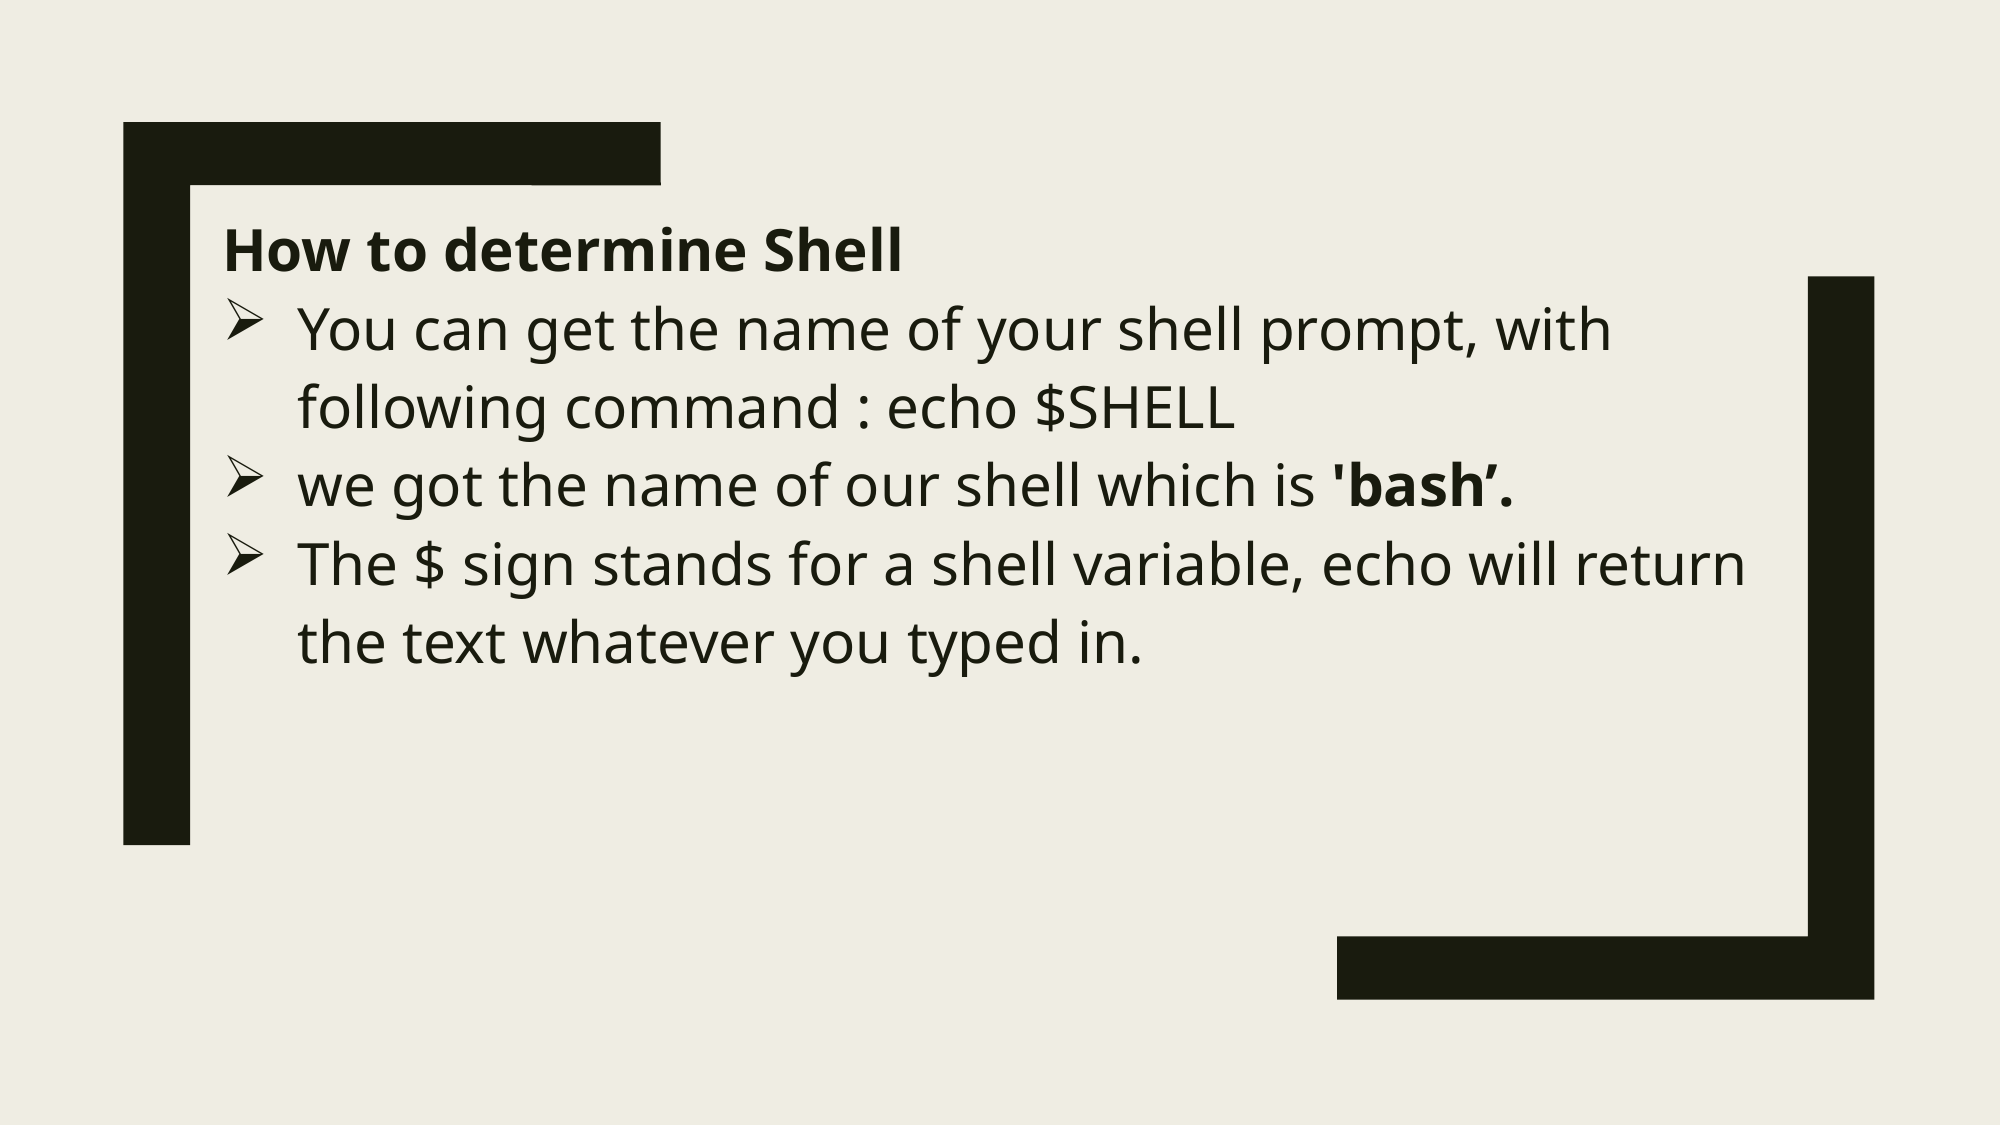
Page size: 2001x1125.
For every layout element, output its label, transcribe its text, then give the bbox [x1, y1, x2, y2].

subtitle How to determine Shell You can get the name of your shell prompt, with following command : echo $SHELL we got the name of our shell which is 'bash’. The $ sign stands for a shell variable, echo will return the text whatever you typed in. [207, 197, 1798, 936]
